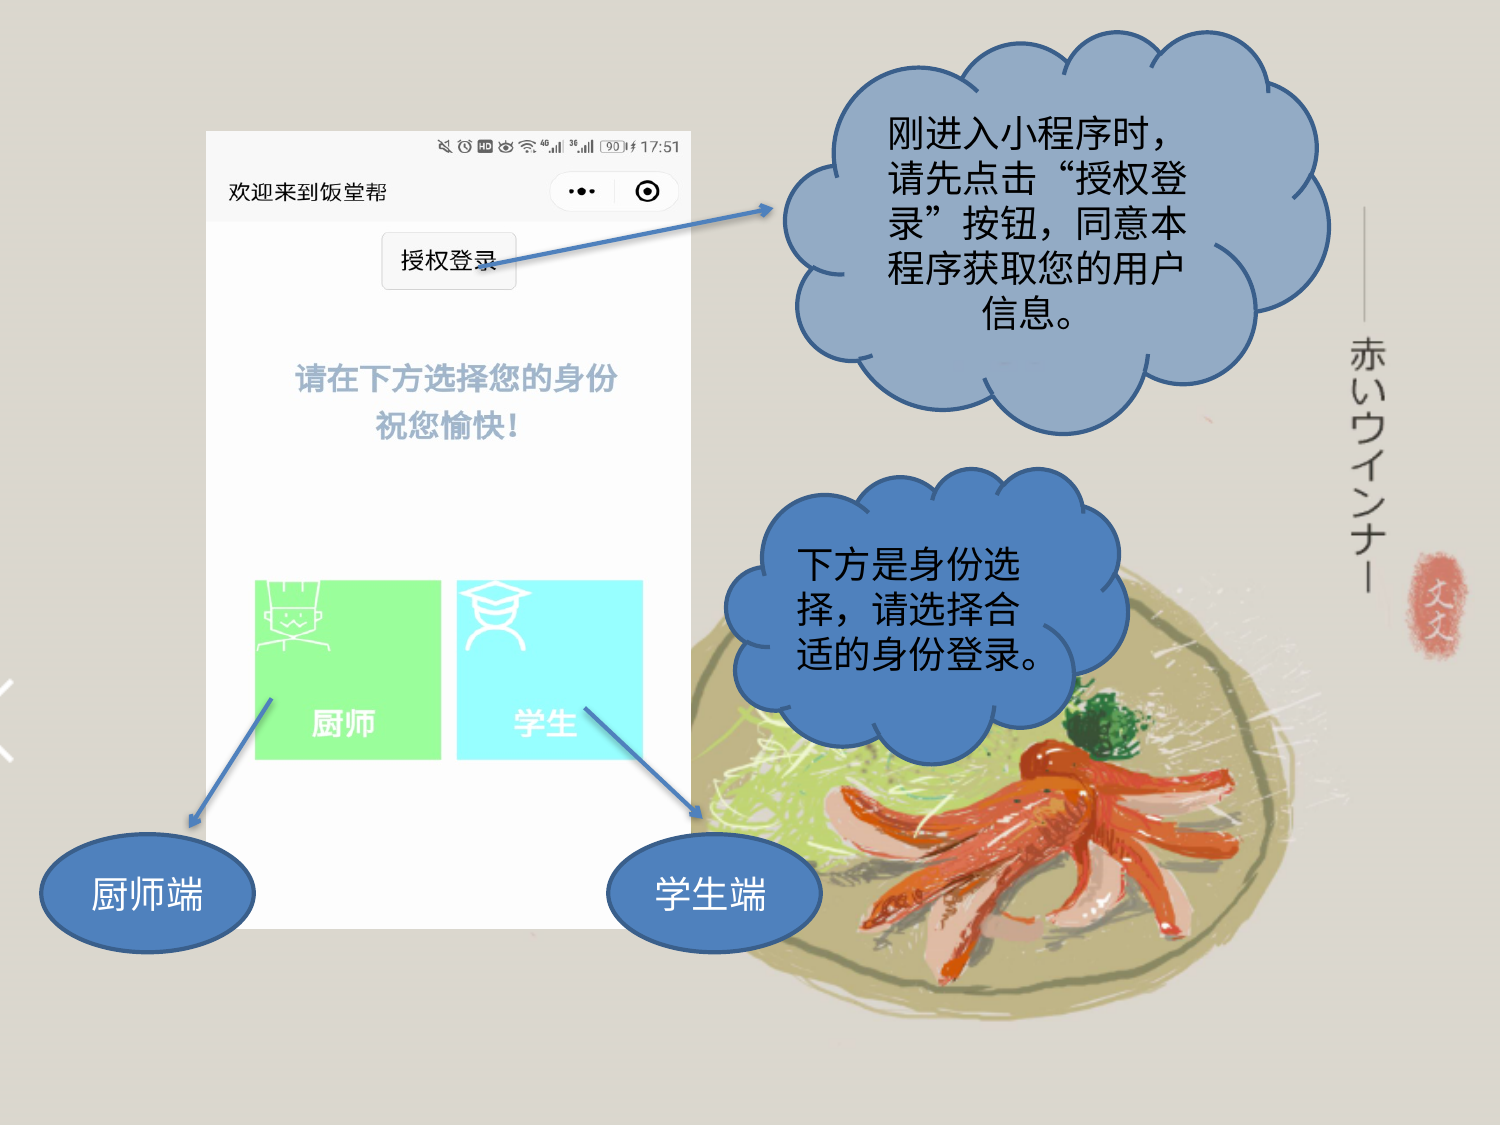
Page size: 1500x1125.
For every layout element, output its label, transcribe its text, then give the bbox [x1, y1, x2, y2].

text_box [478, 207, 774, 268]
text_box 厨师端 [39, 832, 222, 955]
text_box 下方是身份选择，请选择合适的身份登录。 [723, 466, 1131, 767]
picture [0, 0, 1500, 1125]
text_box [584, 707, 703, 820]
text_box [188, 698, 272, 829]
text_box 刚进入小程序时，请先点击“授权登录”按钮，同意本程序获取您的用户信息。 [782, 30, 1332, 437]
text_box 学生端 [640, 832, 823, 955]
